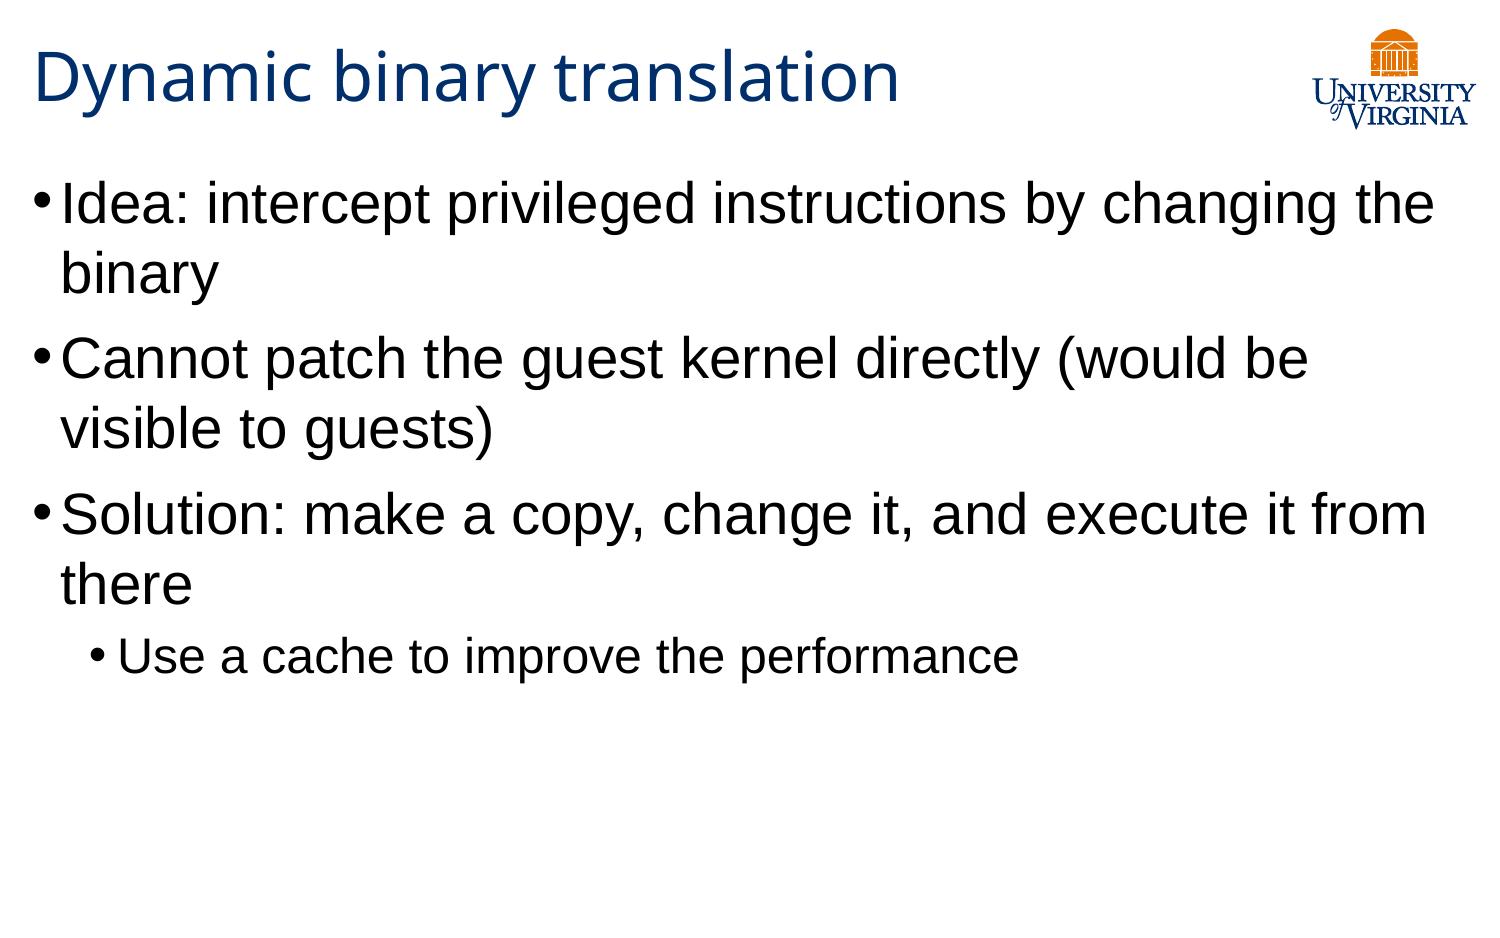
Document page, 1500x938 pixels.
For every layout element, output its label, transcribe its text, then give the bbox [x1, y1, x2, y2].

list Idea: intercept privileged instructions by changing the binary Cannot patch the guest kernel directly (would be visible to guests) Solution: make a copy, change it, and execute it from there Use a cache to improve the performance [17, 157, 1483, 845]
title Dynamic binary translation [17, 14, 1297, 145]
